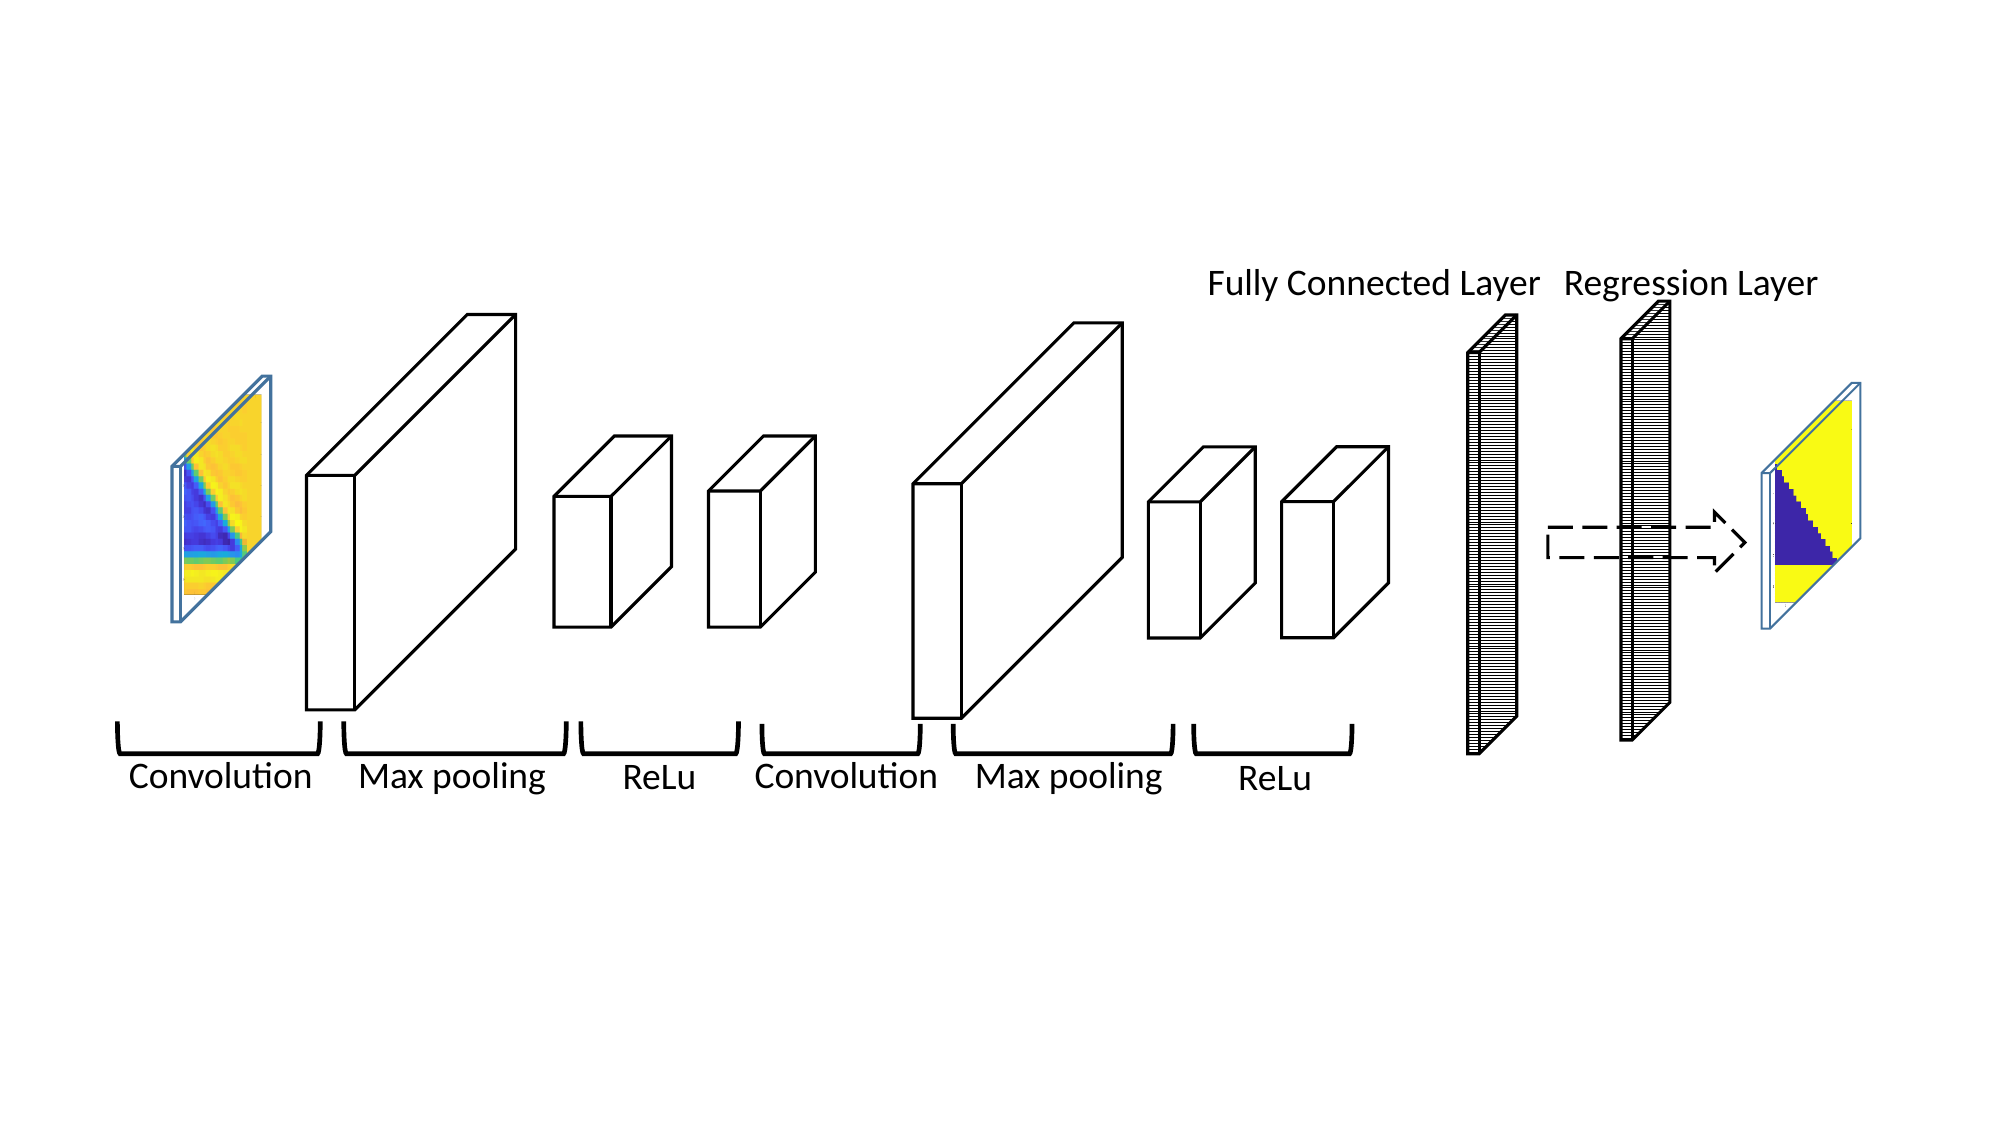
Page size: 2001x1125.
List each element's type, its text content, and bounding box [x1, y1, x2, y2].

text_box Convolution [114, 743, 328, 804]
text_box ReLu [1223, 745, 1328, 806]
text_box ReLu [607, 744, 712, 805]
text_box [707, 435, 817, 629]
text_box [952, 723, 1174, 755]
text_box [1280, 445, 1390, 639]
text_box [911, 321, 1124, 720]
text_box Fully Connected Layer [1192, 250, 1549, 311]
text_box Convolution [739, 743, 954, 804]
text_box [761, 723, 921, 743]
text_box [305, 313, 517, 711]
text_box [170, 375, 272, 623]
text_box [580, 721, 740, 755]
text_box [343, 721, 567, 755]
text_box [552, 435, 673, 629]
text_box Regression Layer [1549, 250, 1834, 311]
text_box [1193, 723, 1353, 755]
text_box [1147, 445, 1257, 640]
text_box [1546, 511, 1745, 573]
text_box [1466, 313, 1518, 755]
text_box [1760, 381, 1862, 630]
text_box Max pooling [343, 743, 561, 804]
text_box Max pooling [960, 743, 1178, 804]
text_box [116, 721, 321, 743]
text_box [1619, 559, 1671, 742]
text_box [1619, 311, 1662, 526]
